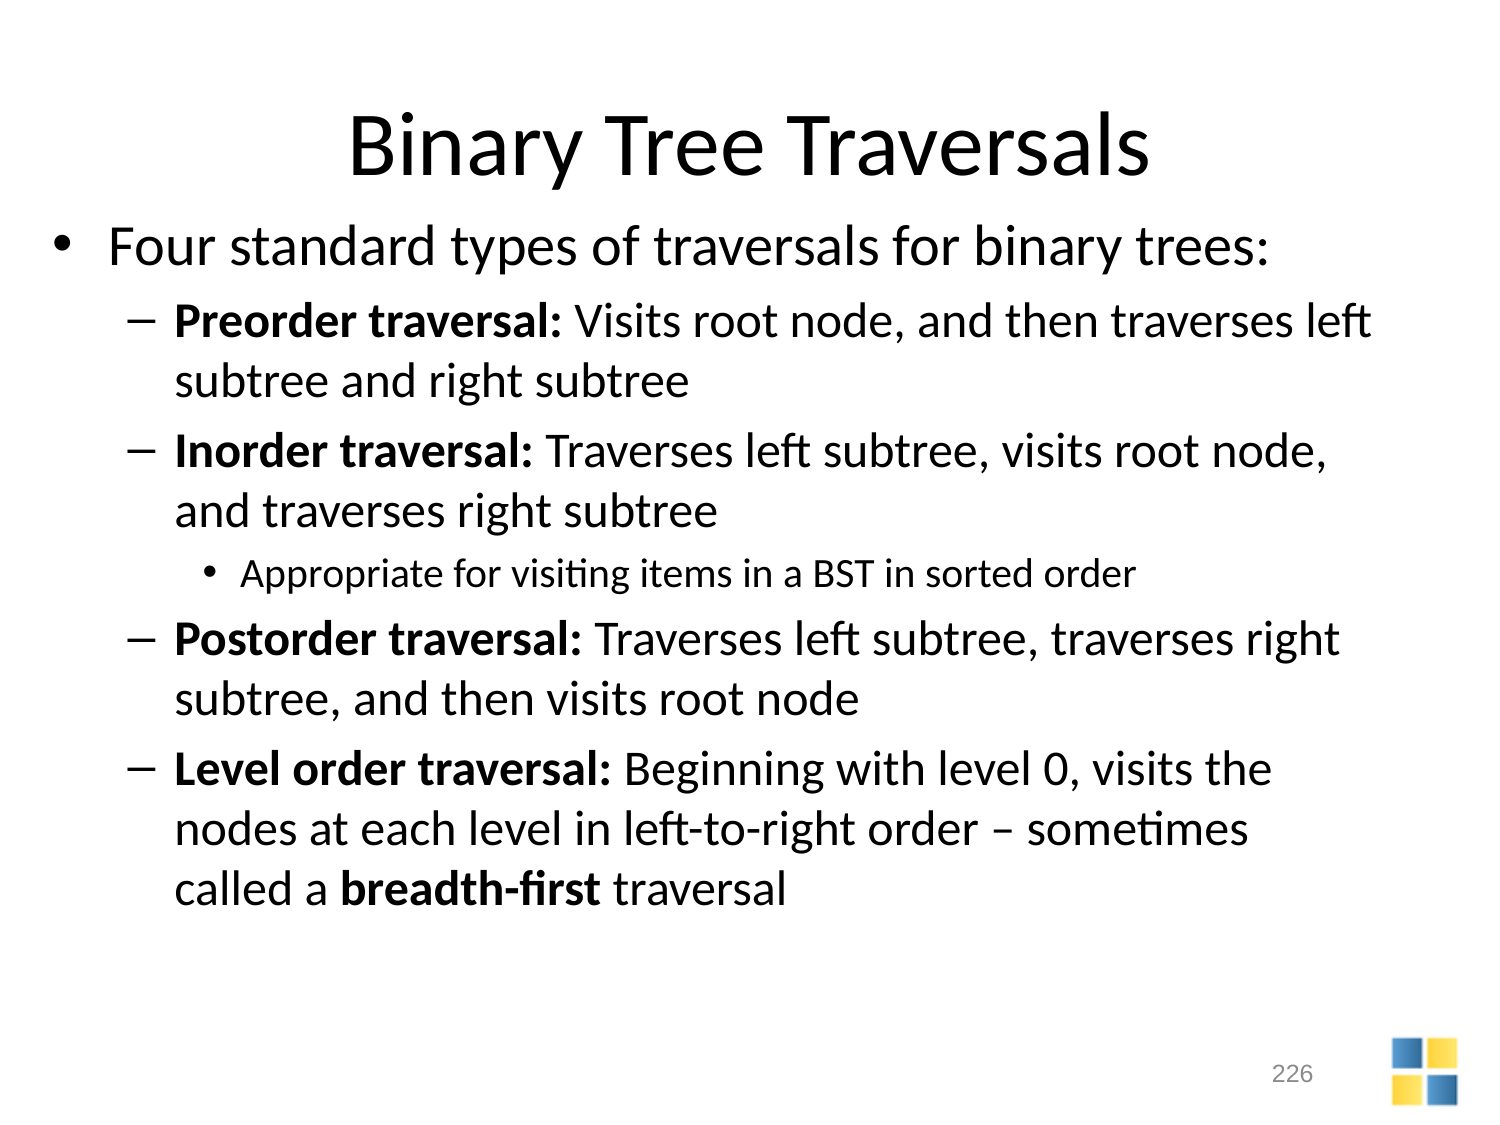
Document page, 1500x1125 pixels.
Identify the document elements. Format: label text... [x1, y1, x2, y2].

title Binary Tree Traversals [75, 45, 1425, 233]
slide_number 226 [1074, 1042, 1329, 1103]
picture [1387, 1034, 1463, 1110]
list Four standard types of traversals for binary trees: Preorder traversal: Visits root node, and then traverses left subtree and right subtree Inorder traversal: Traverses left subtree, visits root node, and traverses right subtree Appropriate for visiting items in a BST in sorted order Postorder traversal: Traverses left subtree, traverses right subtree, and then visits root node Level order traversal: Beginning with level 0, visits the nodes at each level in left-to-right order – sometimes called a breadth-first traversal [37, 200, 1388, 943]
